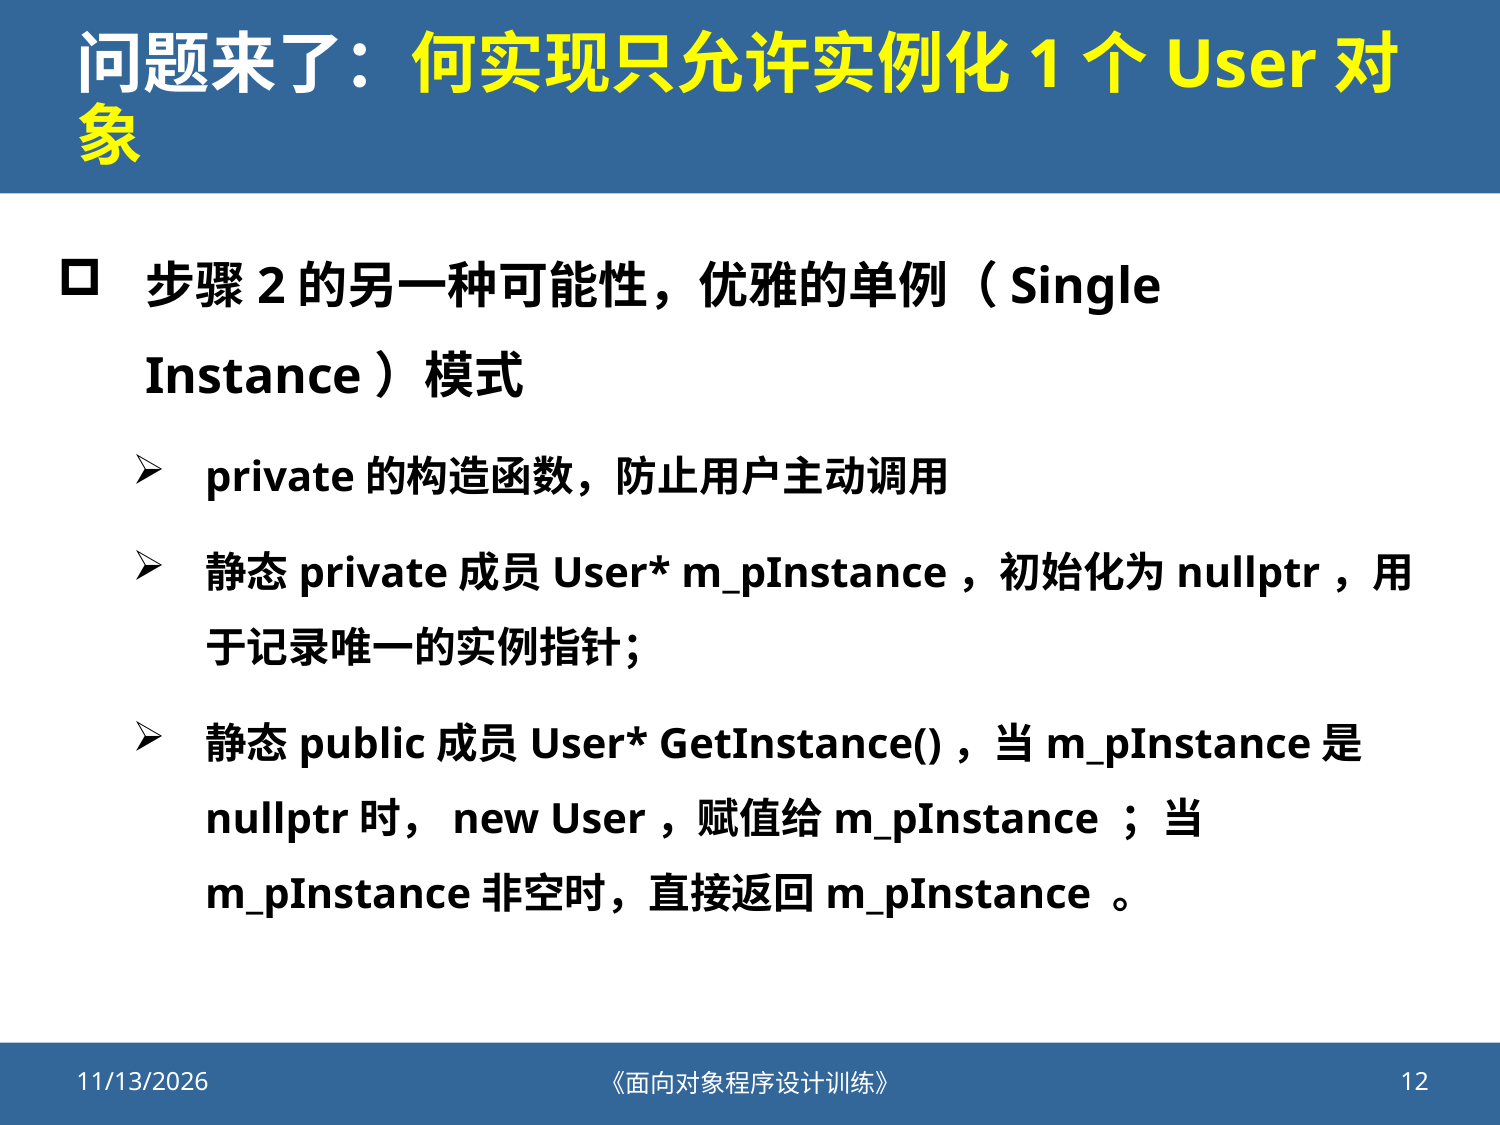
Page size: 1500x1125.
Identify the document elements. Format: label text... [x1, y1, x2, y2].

title 问题来了：何实现只允许实例化1个User对象 [61, 27, 1441, 177]
slide_number 12 [1084, 1052, 1444, 1113]
list 步骤2的另一种可能性，优雅的单例（Single Instance）模式 private的构造函数，防止用户主动调用 静态private成员User* m_pInstance，初始化为nullptr，用于记录唯一的实例指针； 静态public成员User* GetInstance()，当m_pInstance是nullptr时，new User，赋值给m_pInstance ；当m_pInstance非空时，直接返回m_pInstance 。 [42, 216, 1458, 1013]
footer 《面向对象程序设计训练》 [480, 1052, 1021, 1113]
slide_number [61, 1052, 422, 1113]
